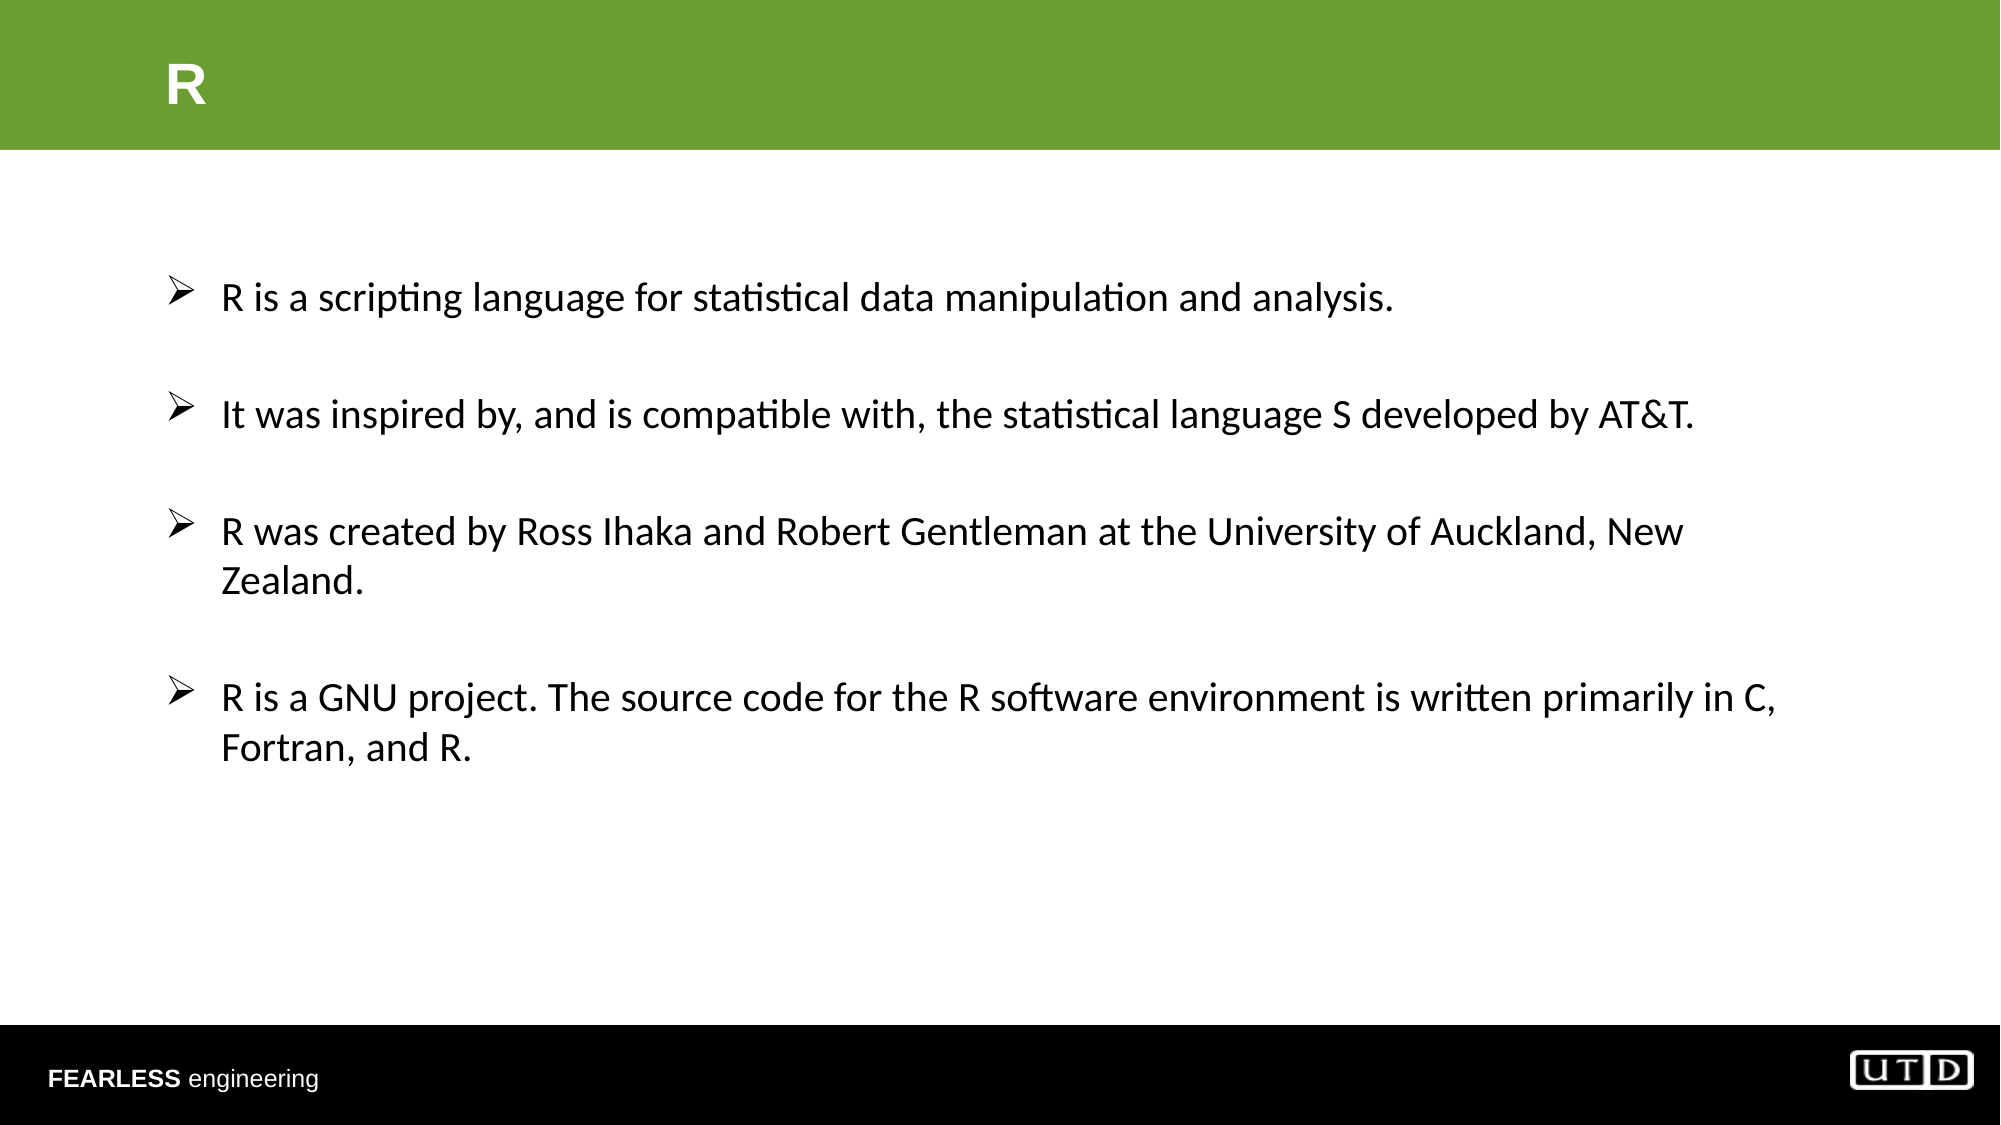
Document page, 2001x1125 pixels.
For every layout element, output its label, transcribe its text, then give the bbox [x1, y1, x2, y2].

list R is a scripting language for statistical data manipulation and analysis. It was inspired by, and is compatible with, the statistical language S developed by AT&T. R was created by Ross Ihaka and Robert Gentleman at the University of Auckland, New Zealand. R is a GNU project. The source code for the R software environment is written primarily in C, Fortran, and R. [150, 262, 1850, 944]
title R [150, 24, 1850, 138]
picture [1850, 1049, 1974, 1090]
